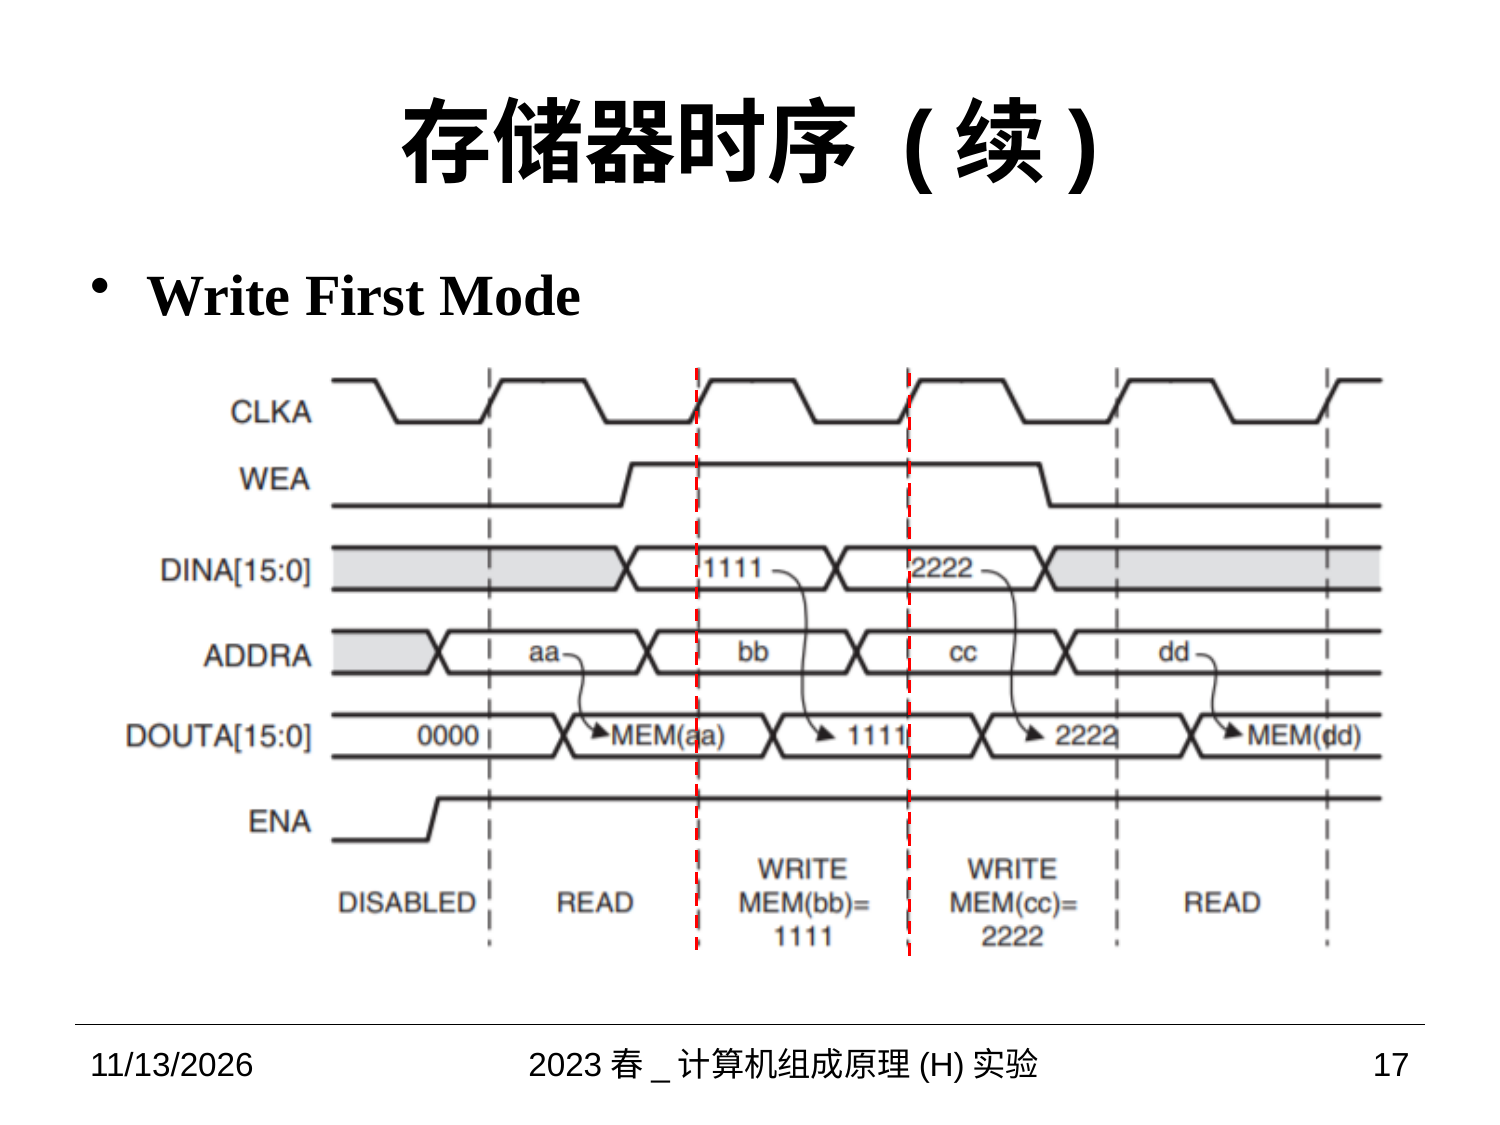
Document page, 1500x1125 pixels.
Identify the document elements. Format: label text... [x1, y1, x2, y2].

picture [698, 367, 1400, 954]
slide_number 17 [1162, 1024, 1426, 1103]
list Write First Mode [75, 249, 1425, 356]
title 存储器时序 (续) [75, 45, 1425, 233]
picture [116, 367, 696, 954]
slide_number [74, 1024, 426, 1103]
footer 2023春_计算机组成原理(H)实验 [426, 1024, 1151, 1103]
